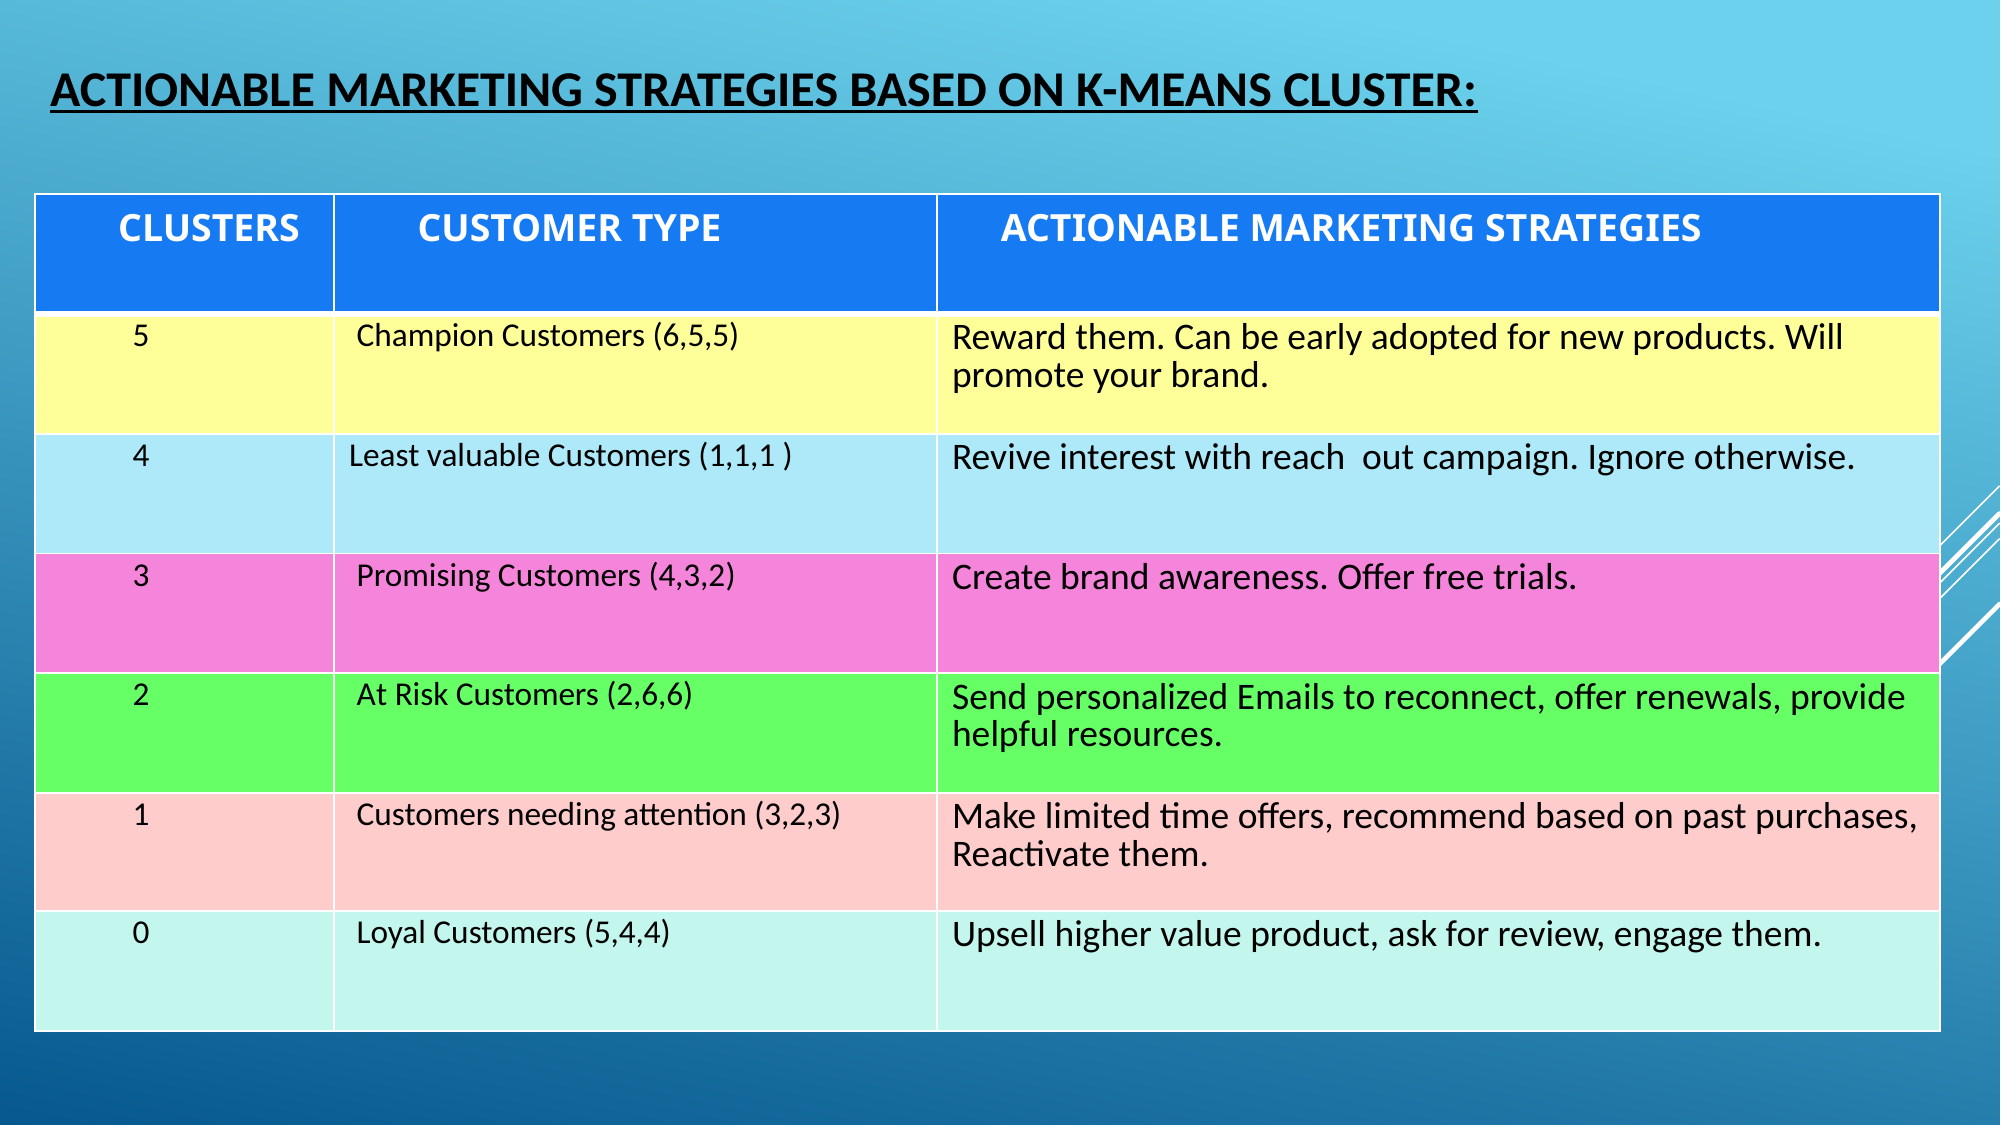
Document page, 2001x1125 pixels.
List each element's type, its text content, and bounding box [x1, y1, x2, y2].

table_cell At Risk Customers (2,6,6) [335, 674, 936, 792]
table_cell Customers needing attention (3,2,3) [335, 794, 936, 910]
table_cell Champion Customers (6,5,5) [335, 317, 936, 433]
table_cell Reward them. Can be early adopted for new products. Will promote your brand. [938, 317, 1939, 433]
table_cell 0 [36, 912, 333, 1030]
table_header ACTIONABLE MARKETING STRATEGIES [938, 195, 1939, 311]
table_cell Create brand awareness. Offer free trials. [938, 554, 1939, 672]
table_cell 3 [36, 554, 333, 672]
table_header CLUSTERS [36, 195, 333, 311]
table_cell Loyal Customers (5,4,4) [335, 912, 936, 1030]
table_cell Make limited time offers, recommend based on past purchases, Reactivate them. [938, 794, 1939, 910]
table_cell Promising Customers (4,3,2) [335, 554, 936, 672]
table_cell 2 [36, 674, 333, 792]
list ACTIONABLE MARKETING STRATEGIES BASED ON K-MEANS CLUSTER: [34, 23, 1859, 150]
table_cell Revive interest with reach out campaign. Ignore otherwise. [938, 435, 1939, 553]
table_cell Send personalized Emails to reconnect, offer renewals, provide helpful resources. [938, 674, 1939, 792]
table_cell 4 [36, 435, 333, 553]
table_cell 1 [36, 794, 333, 910]
table_cell Upsell higher value product, ask for review, engage them. [938, 912, 1939, 1030]
table_header CUSTOMER TYPE [335, 195, 936, 311]
table_cell Least valuable Customers (1,1,1 ) [335, 435, 936, 553]
table_cell 5 [36, 317, 333, 433]
